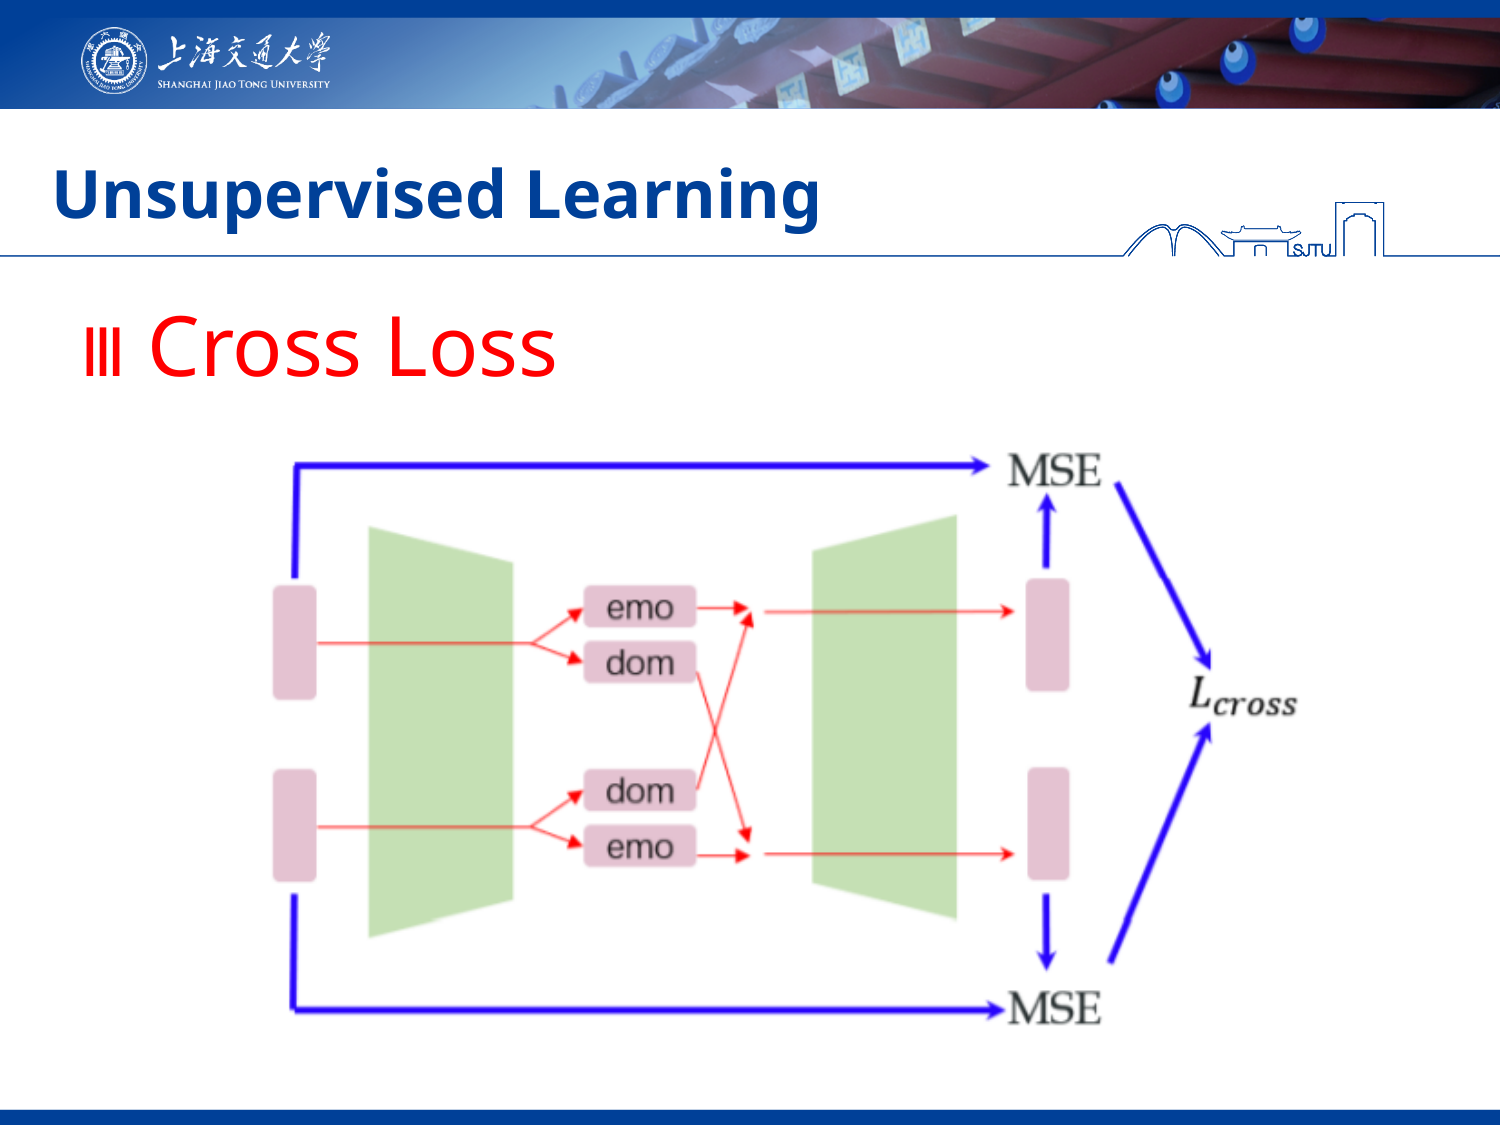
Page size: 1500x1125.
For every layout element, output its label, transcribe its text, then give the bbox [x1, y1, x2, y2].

text_box Ⅲ Cross Loss [65, 265, 1007, 469]
title Unsupervised Learning [36, 150, 1410, 245]
picture [219, 415, 1318, 1040]
picture [0, 18, 1500, 109]
